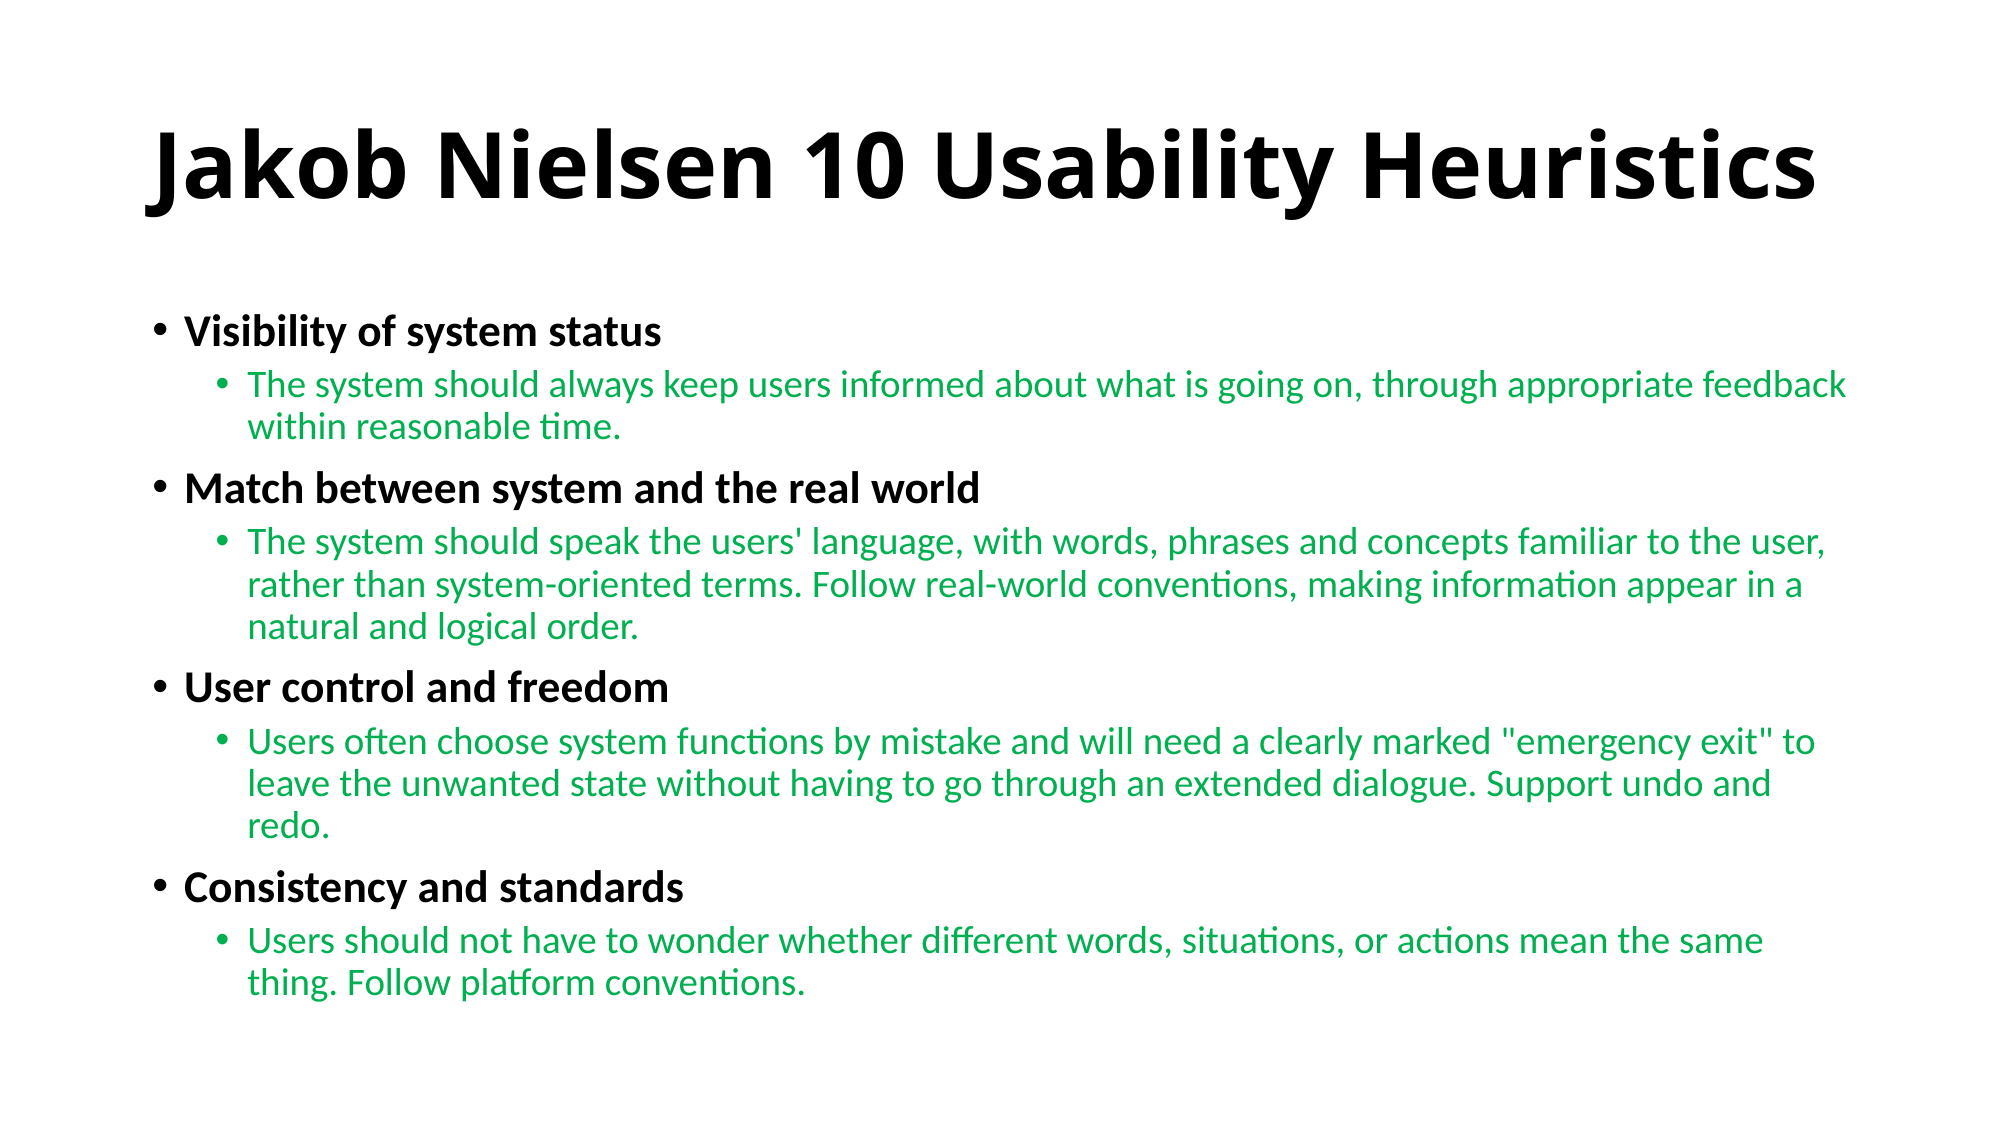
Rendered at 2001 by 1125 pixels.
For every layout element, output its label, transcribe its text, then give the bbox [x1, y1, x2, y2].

title Jakob Nielsen 10 Usability Heuristics [137, 59, 1863, 278]
list Visibility of system status The system should always keep users informed about what is going on, through appropriate feedback within reasonable time. Match between system and the real world The system should speak the users' language, with words, phrases and concepts familiar to the user, rather than system-oriented terms. Follow real-world conventions, making information appear in a natural and logical order. User control and freedom Users often choose system functions by mistake and will need a clearly marked "emergency exit" to leave the unwanted state without having to go through an extended dialogue. Support undo and redo. Consistency and standards Users should not have to wonder whether different words, situations, or actions mean the same thing. Follow platform conventions. [137, 299, 1863, 1014]
